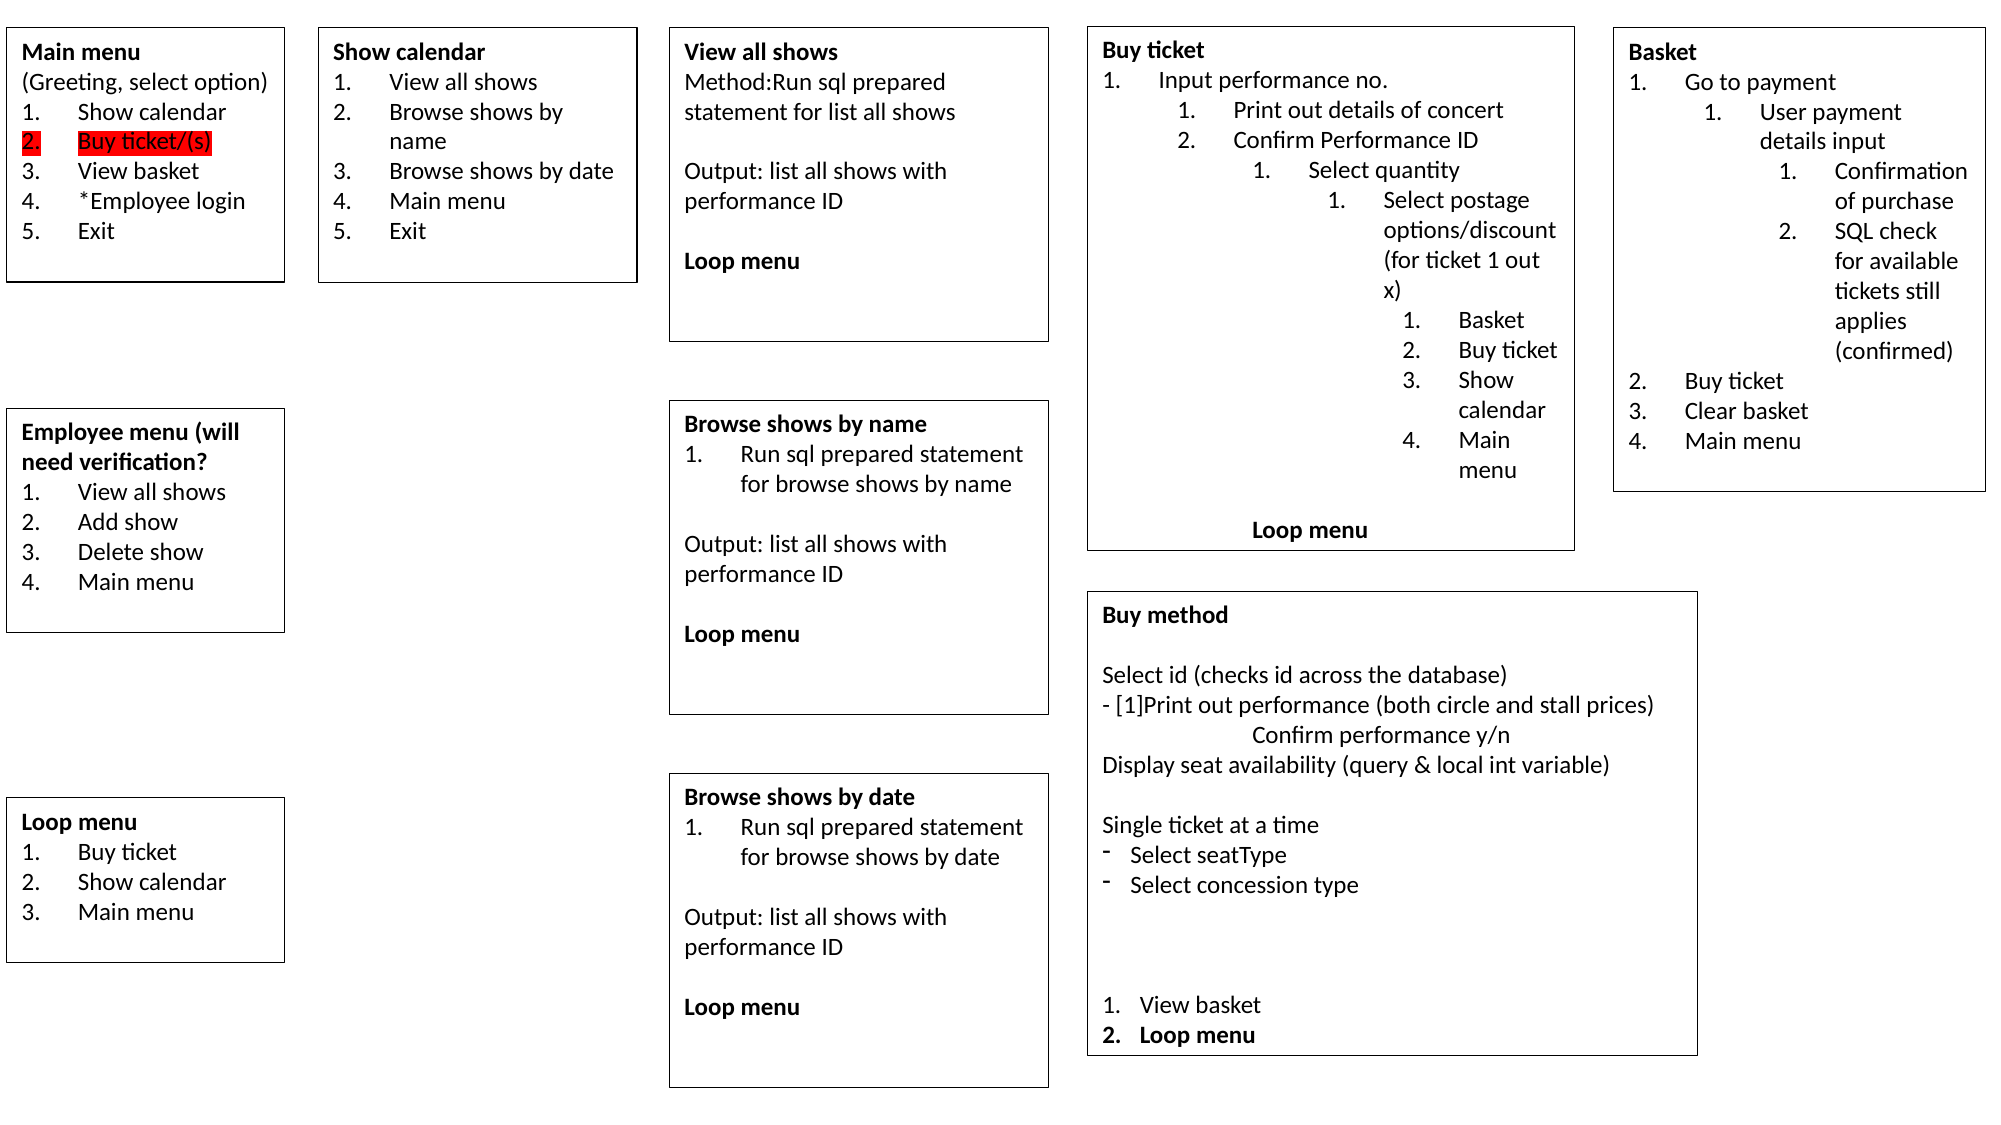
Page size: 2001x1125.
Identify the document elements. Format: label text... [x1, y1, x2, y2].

text_box Basket Go to payment User payment details input Confirmation of purchase SQL check for available tickets still applies (confirmed) Buy ticket Clear basket Main menu [1613, 27, 1986, 492]
text_box Loop menu Buy ticket Show calendar Main menu [6, 797, 285, 963]
text_box Main menu (Greeting, select option) Show calendar Buy ticket/(s) View basket *Employee login Exit [6, 27, 285, 282]
text_box Browse shows by date Run sql prepared statement for browse shows by date Output: list all shows with performance ID Loop menu [669, 773, 1049, 1088]
text_box Show calendar View all shows Browse shows by name Browse shows by date Main menu Exit [318, 27, 637, 283]
text_box Buy ticket Input performance no. Print out details of concert Confirm Performance ID Select quantity Select postage options/discount (for ticket 1 out x) Basket Buy ticket Show calendar Main menu Loop menu [1087, 26, 1575, 551]
text_box Buy method Select id (checks id across the database) - [1]Print out performance (both circle and stall prices) Confirm performance y/n Display seat availability (query & local int variable) Single ticket at a time Select seatType Select concession type View basket Loop menu [1087, 591, 1698, 1056]
text_box View all shows Method:Run sql prepared statement for list all shows Output: list all shows with performance ID Loop menu [669, 27, 1049, 342]
text_box Browse shows by name Run sql prepared statement for browse shows by name Output: list all shows with performance ID Loop menu [669, 400, 1049, 715]
text_box Employee menu (will need verification? View all shows Add show Delete show Main menu [6, 408, 285, 633]
